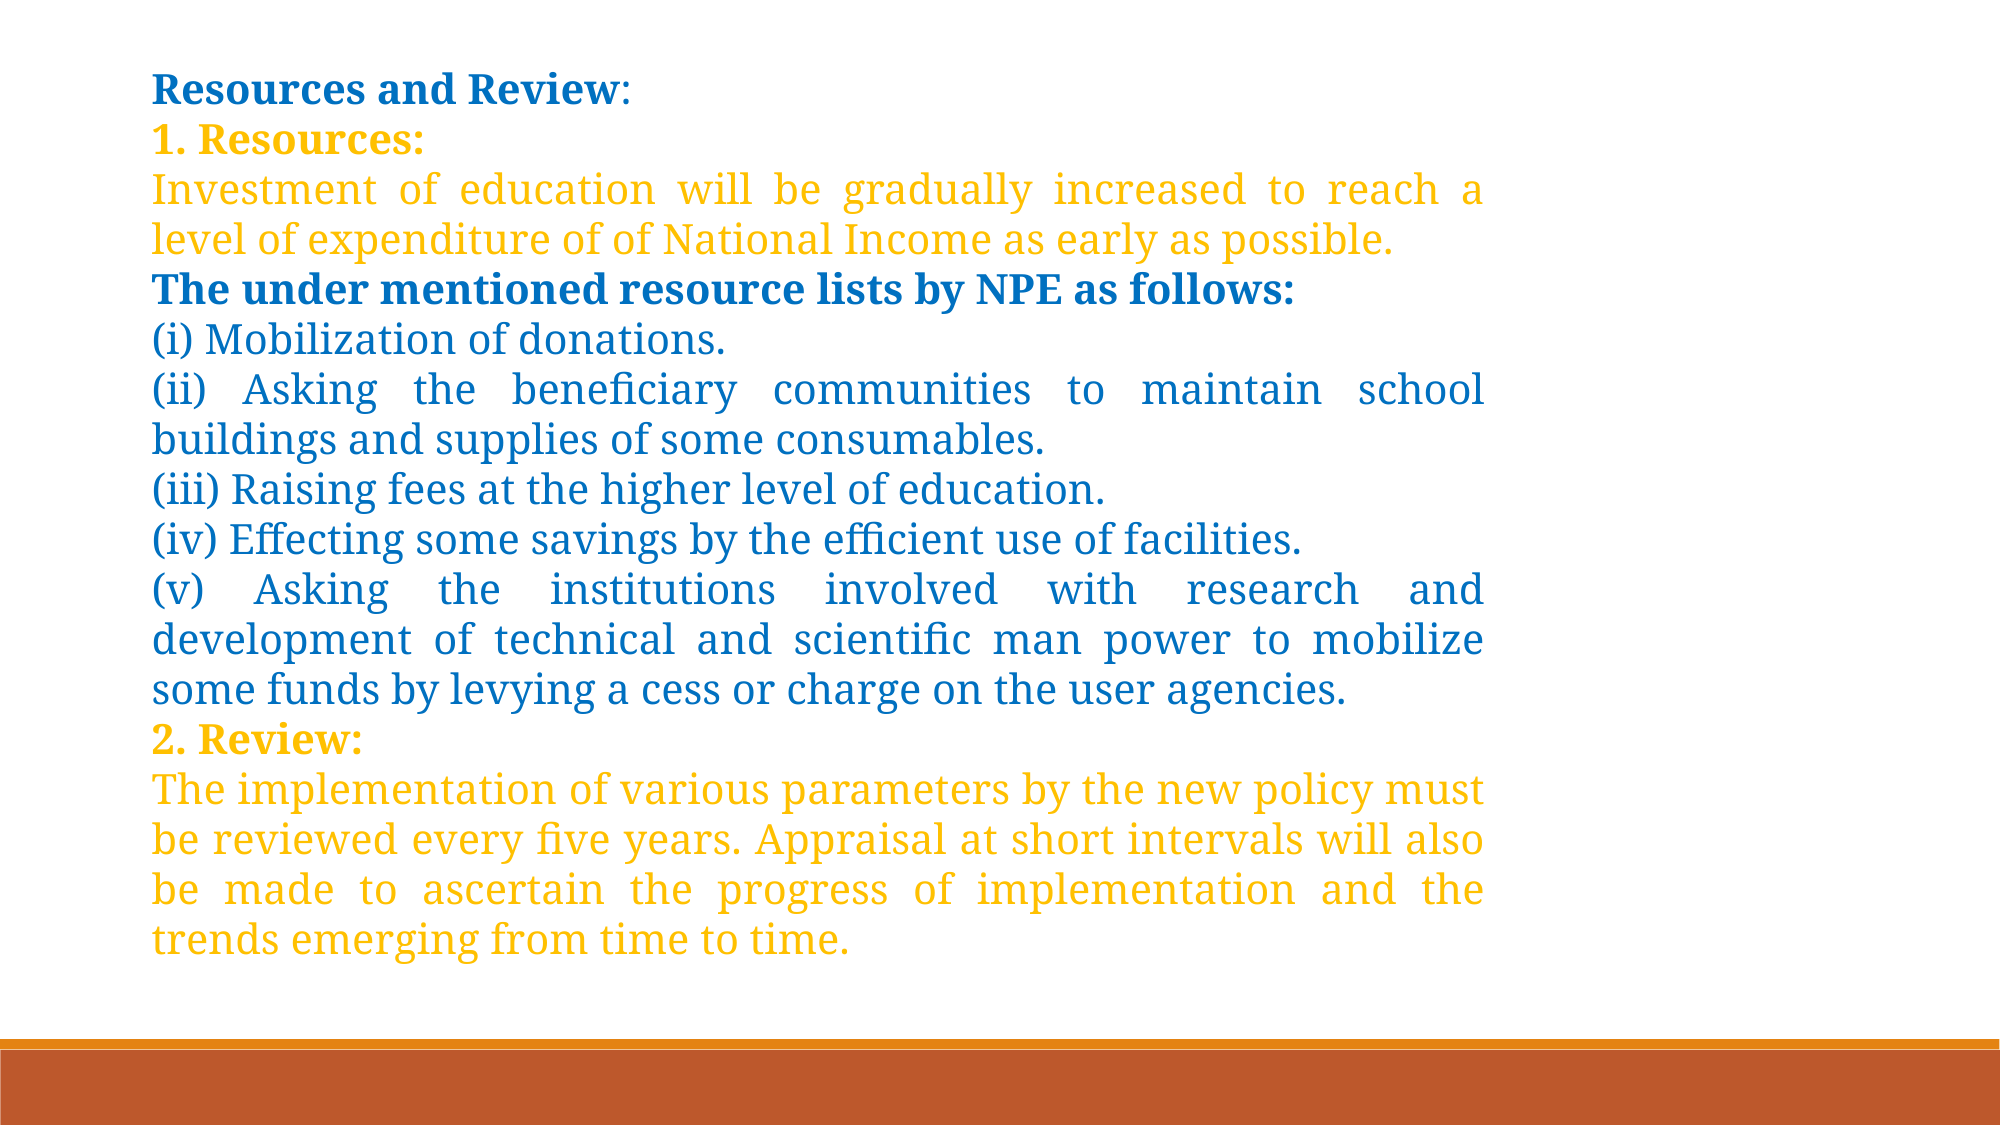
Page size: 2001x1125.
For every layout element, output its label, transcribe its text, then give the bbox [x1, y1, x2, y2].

text_box Resources and Review: 1. Resources: Investment of education will be gradually increased to reach a level of expenditure of of National Income as early as possible. The under mentioned resource lists by NPE as follows: (i) Mobilization of donations. (ii) Asking the beneficiary communities to maintain school buildings and supplies of some consumables. (iii) Raising fees at the higher level of education. (iv) Effecting some savings by the efficient use of facilities. (v) Asking the institutions involved with research and development of technical and scientific man power to mobilize some funds by levying a cess or charge on the user agencies. 2. Review: The implementation of various parameters by the new policy must be reviewed every five years. Appraisal at short intervals will also be made to ascertain the progress of implementation and the trends emerging from time to time. [136, 55, 1500, 971]
